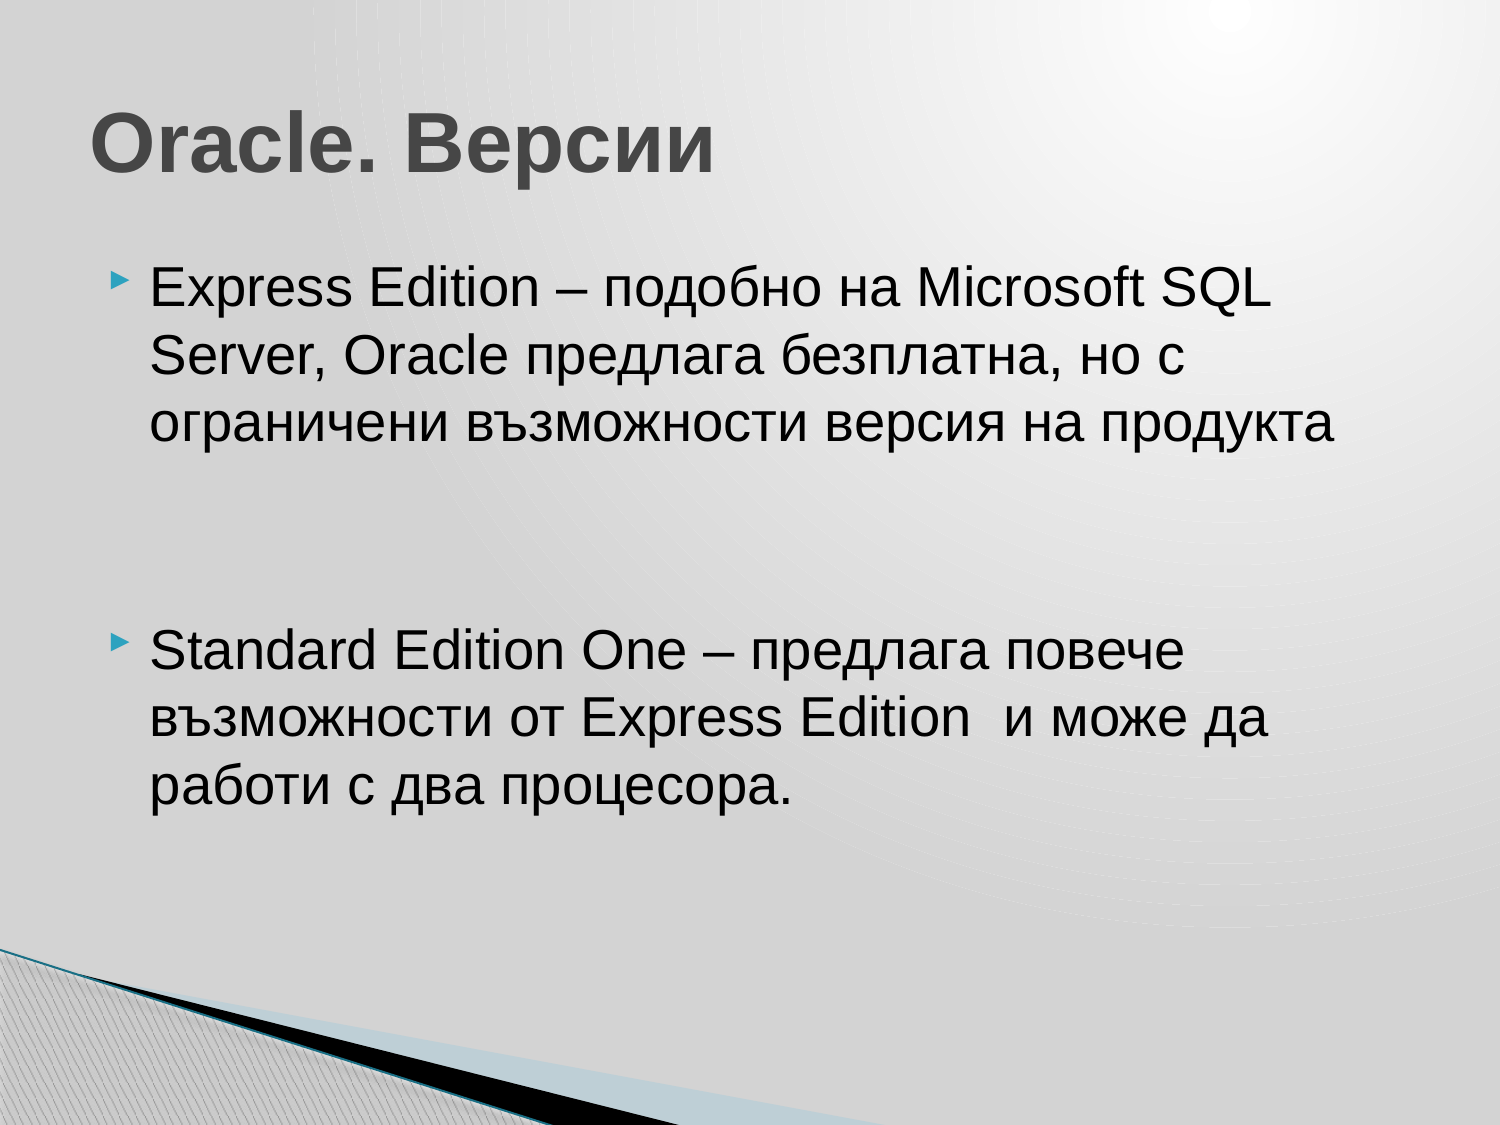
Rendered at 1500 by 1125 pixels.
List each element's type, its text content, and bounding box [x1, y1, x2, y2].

title Oracle. Версии [75, 45, 1425, 233]
list Express Edition – подобно на Microsoft SQL Server, Oracle предлага безплатна, но с ограничени възможности версия на продукта Standard Edition One – предлага повече възможности от Express Edition и може да работи с два процесора. [75, 243, 1425, 986]
